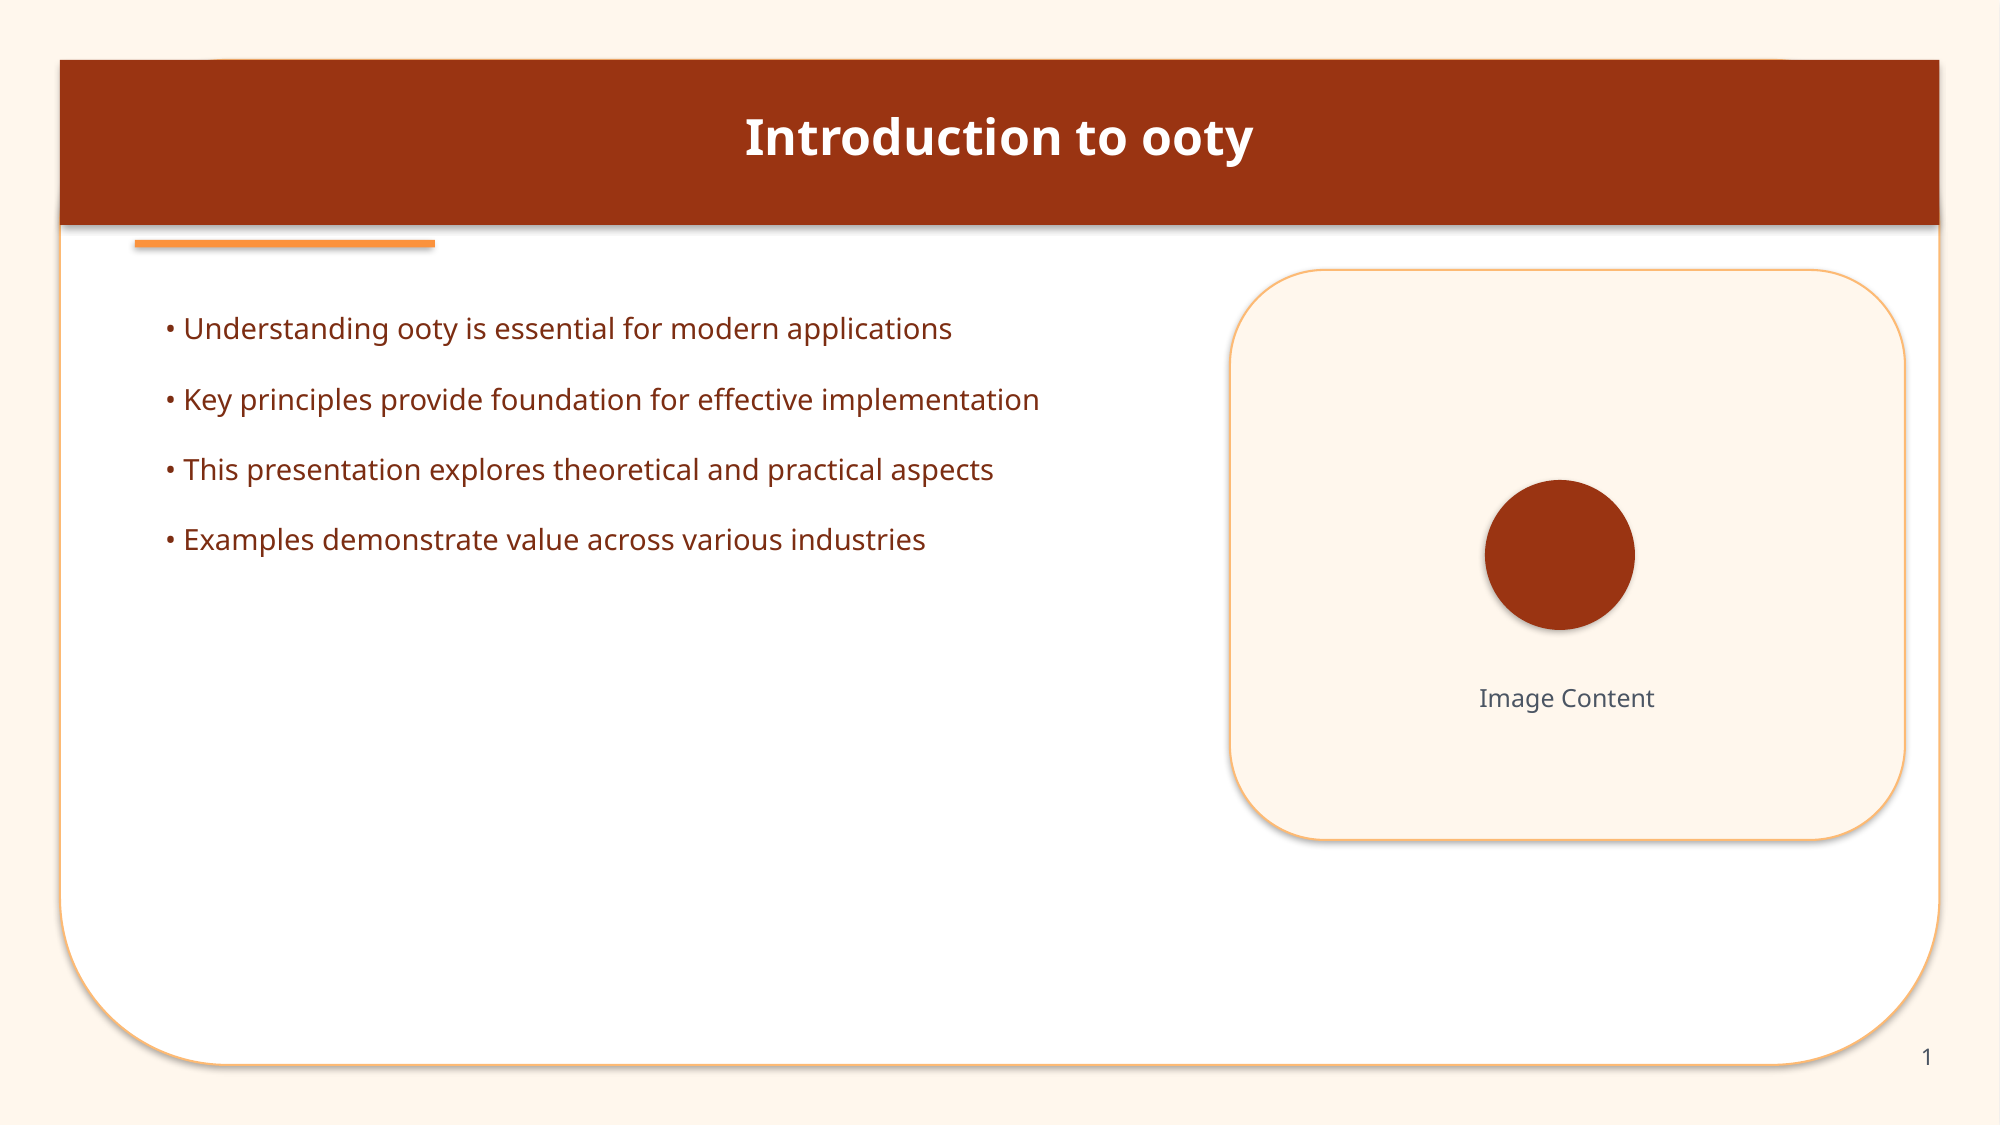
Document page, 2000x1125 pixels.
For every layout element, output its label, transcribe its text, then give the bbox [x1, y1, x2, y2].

text_box [1484, 479, 1636, 631]
text_box [1229, 269, 1906, 841]
text_box [59, 234, 1941, 1066]
text_box [134, 239, 436, 248]
text_box [0, 0, 2000, 1125]
text_box • Understanding ooty is essential for modern applications • Key principles provide foundation for effective implementation • This presentation explores theoretical and practical aspects • Examples demonstrate value across various industries [134, 270, 1155, 587]
text_box [59, 59, 1940, 226]
text_box Image Content [1464, 675, 1671, 720]
text_box 1 [1905, 1035, 1949, 1078]
text_box Introduction to ooty [715, 89, 1285, 180]
